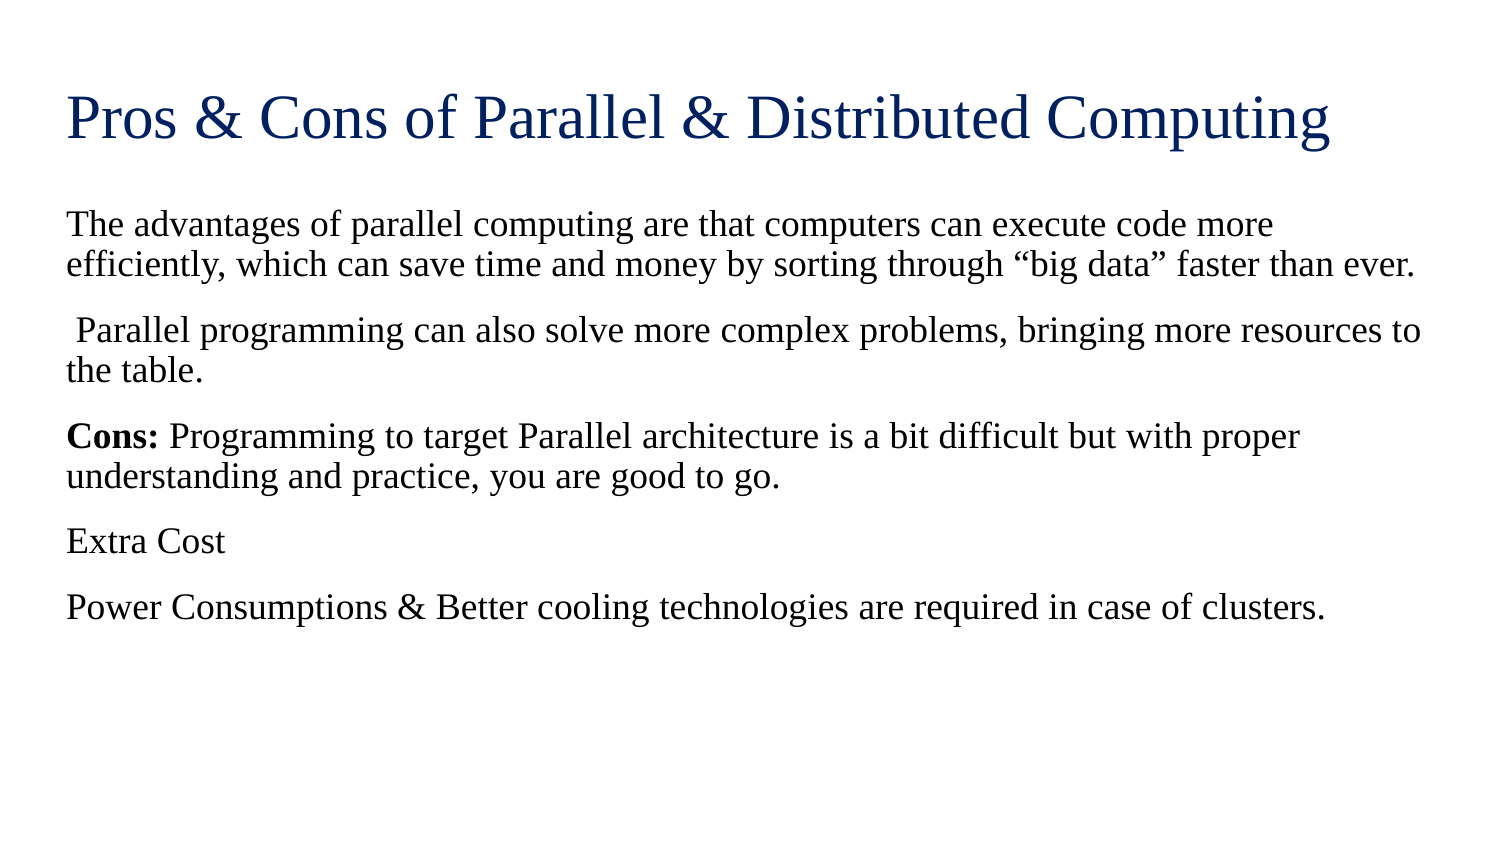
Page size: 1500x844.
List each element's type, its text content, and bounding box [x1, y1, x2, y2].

title Pros & Cons of Parallel & Distributed Computing [51, 72, 1449, 167]
list The advantages of parallel computing are that computers can execute code more efficiently, which can save time and money by sorting through “big data” faster than ever. Parallel programming can also solve more complex problems, bringing more resources to the table. Cons: Programming to target Parallel architecture is a bit difficult but with proper understanding and practice, you are good to go. Extra Cost Power Consumptions & Better cooling technologies are required in case of clusters. [51, 189, 1449, 750]
